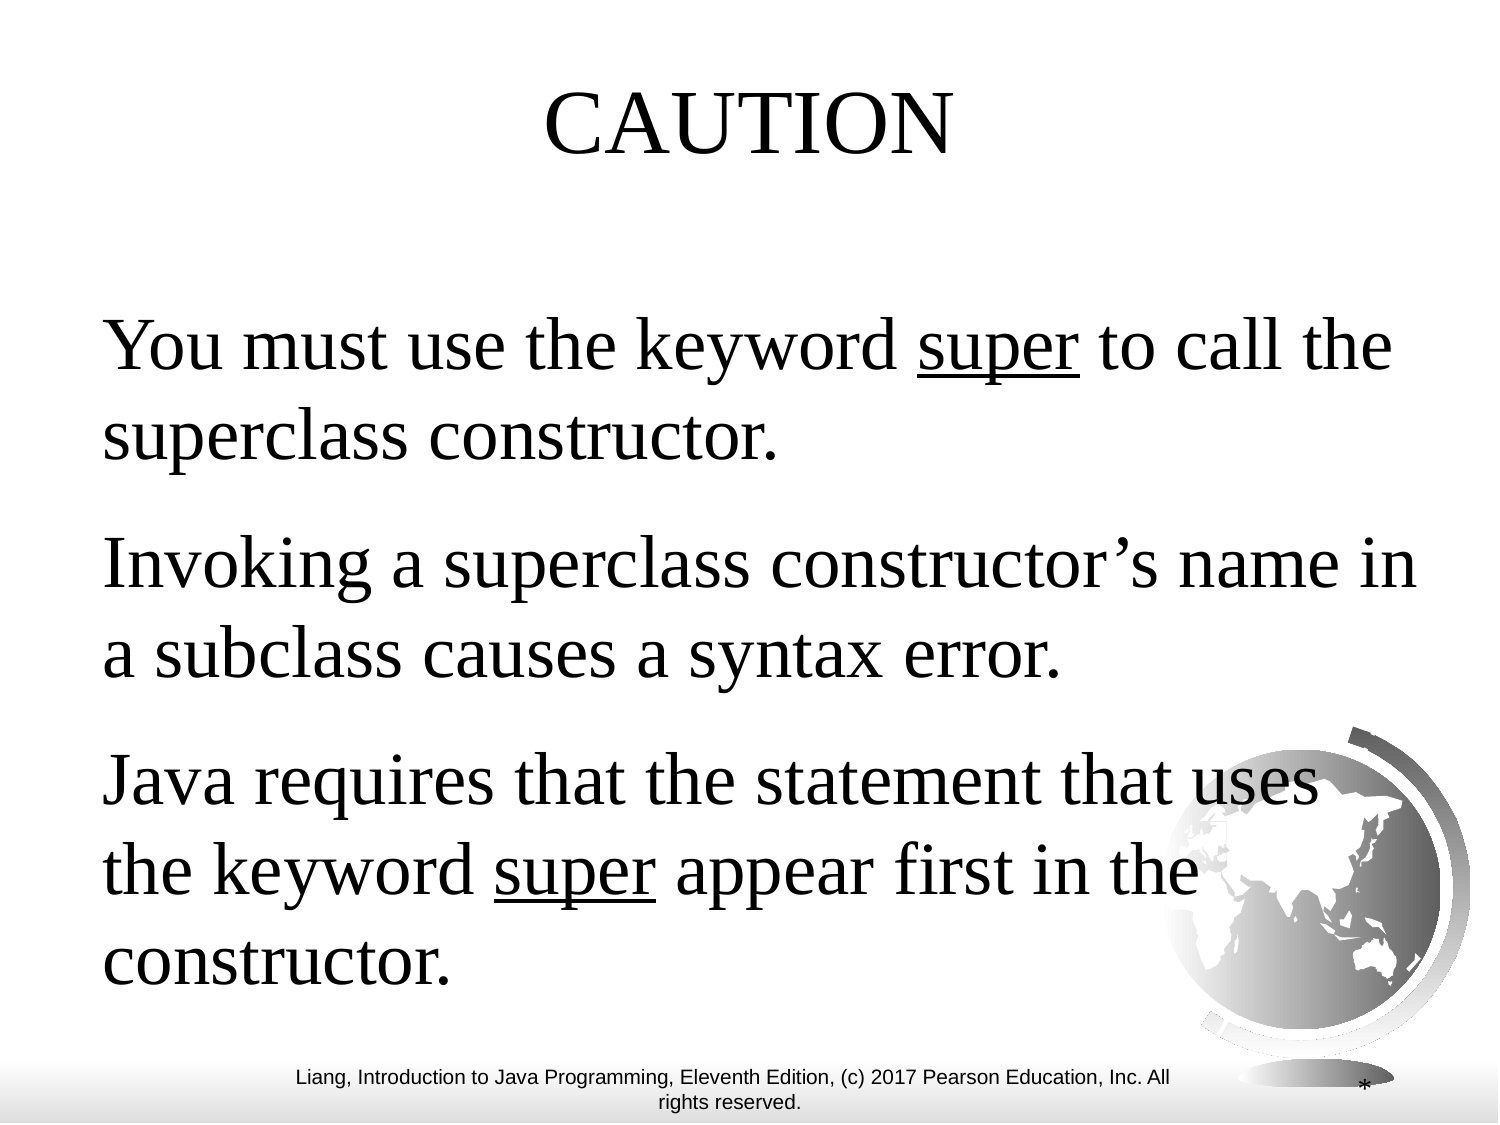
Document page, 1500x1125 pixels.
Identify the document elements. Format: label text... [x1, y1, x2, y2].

slide_number * [1074, 1049, 1388, 1125]
title CAUTION [112, 0, 1388, 235]
text_box You must use the keyword super to call the superclass constructor. Invoking a superclass constructor’s name in a subclass causes a syntax error. Java requires that the statement that uses the keyword super appear first in the constructor. [87, 287, 1438, 1008]
